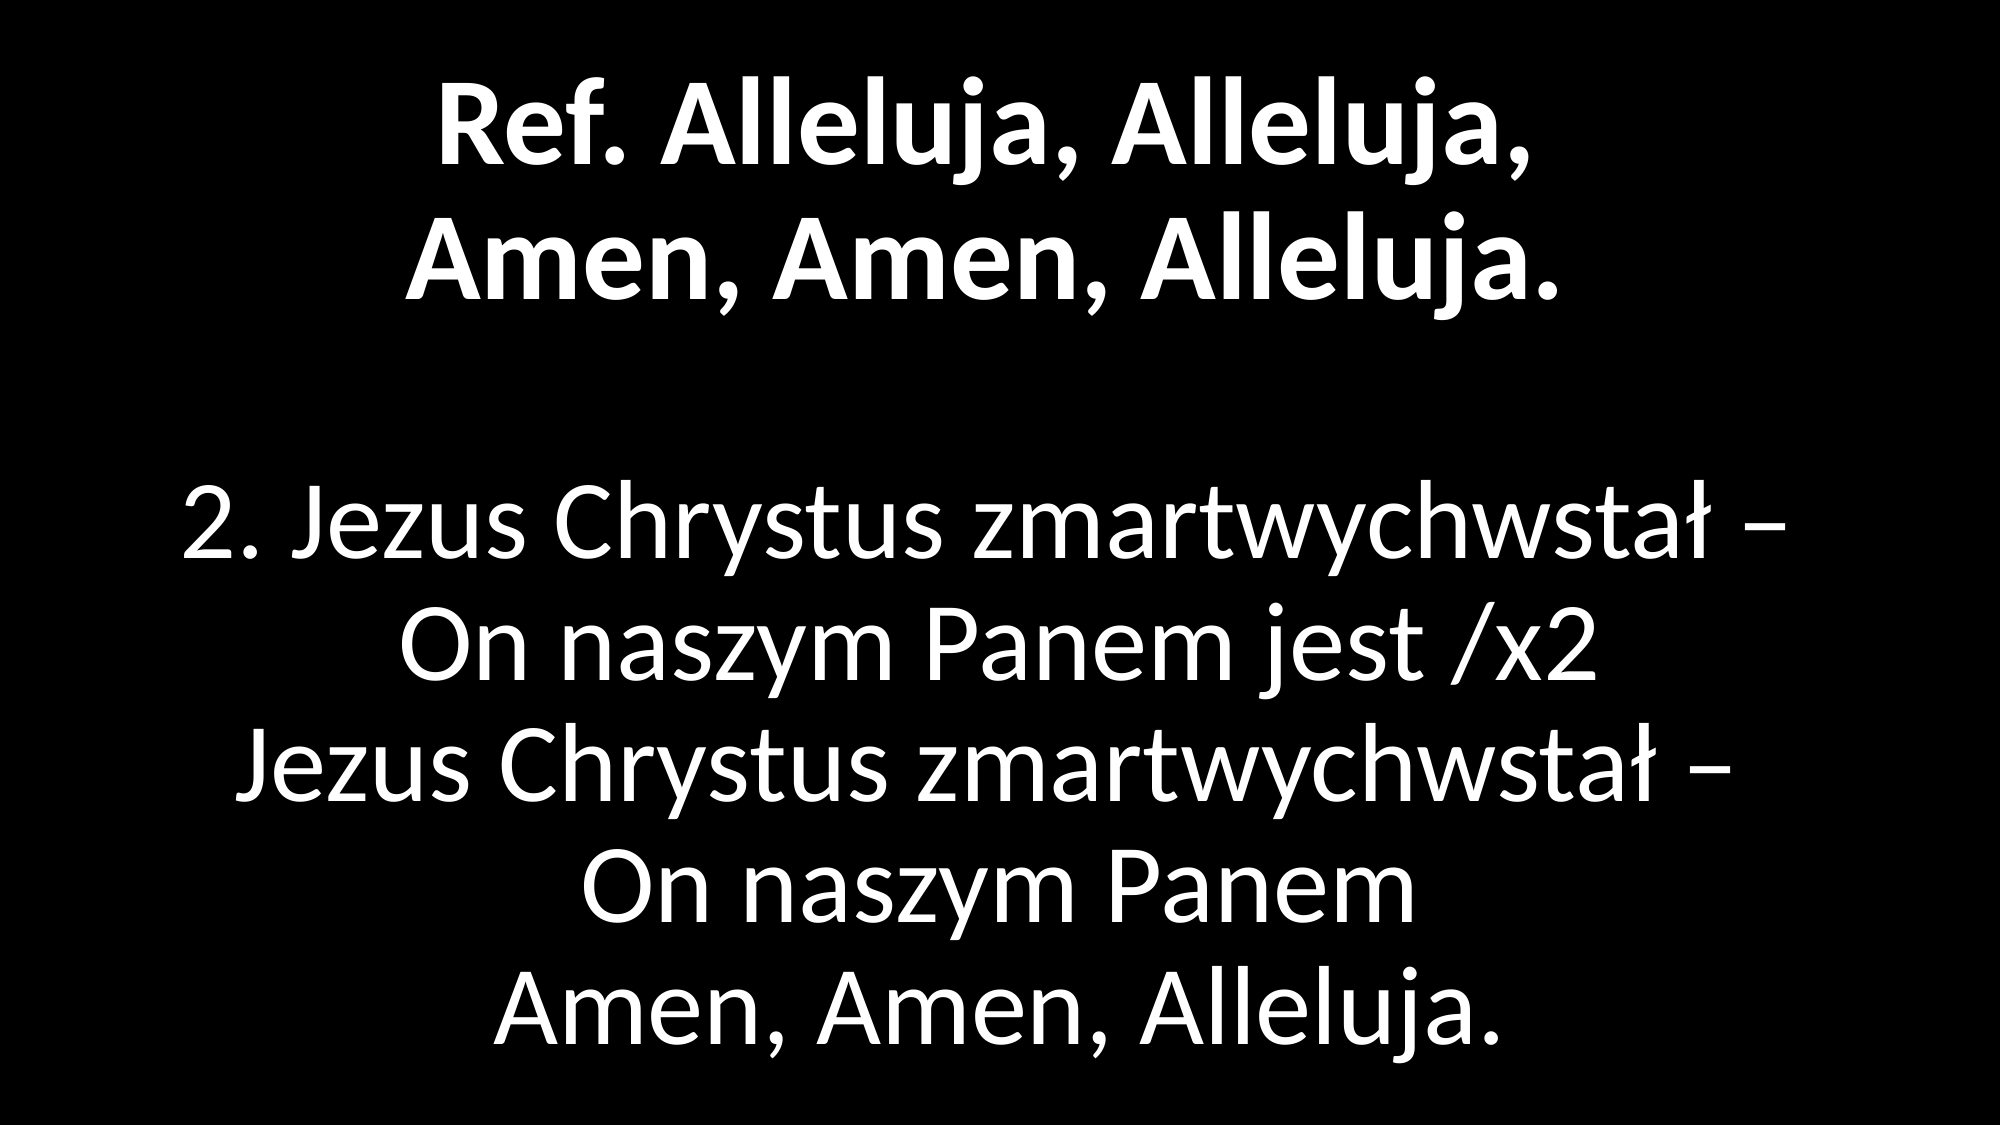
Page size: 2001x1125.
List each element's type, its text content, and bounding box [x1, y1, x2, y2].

title Ref. Alleluja, Alleluja, Amen, Amen, Alleluja. 2. Jezus Chrystus zmartwychwstał – On naszym Panem jest /x2 Jezus Chrystus zmartwychwstał – On naszym Panem Amen, Amen, Alleluja. [0, 0, 2000, 1125]
